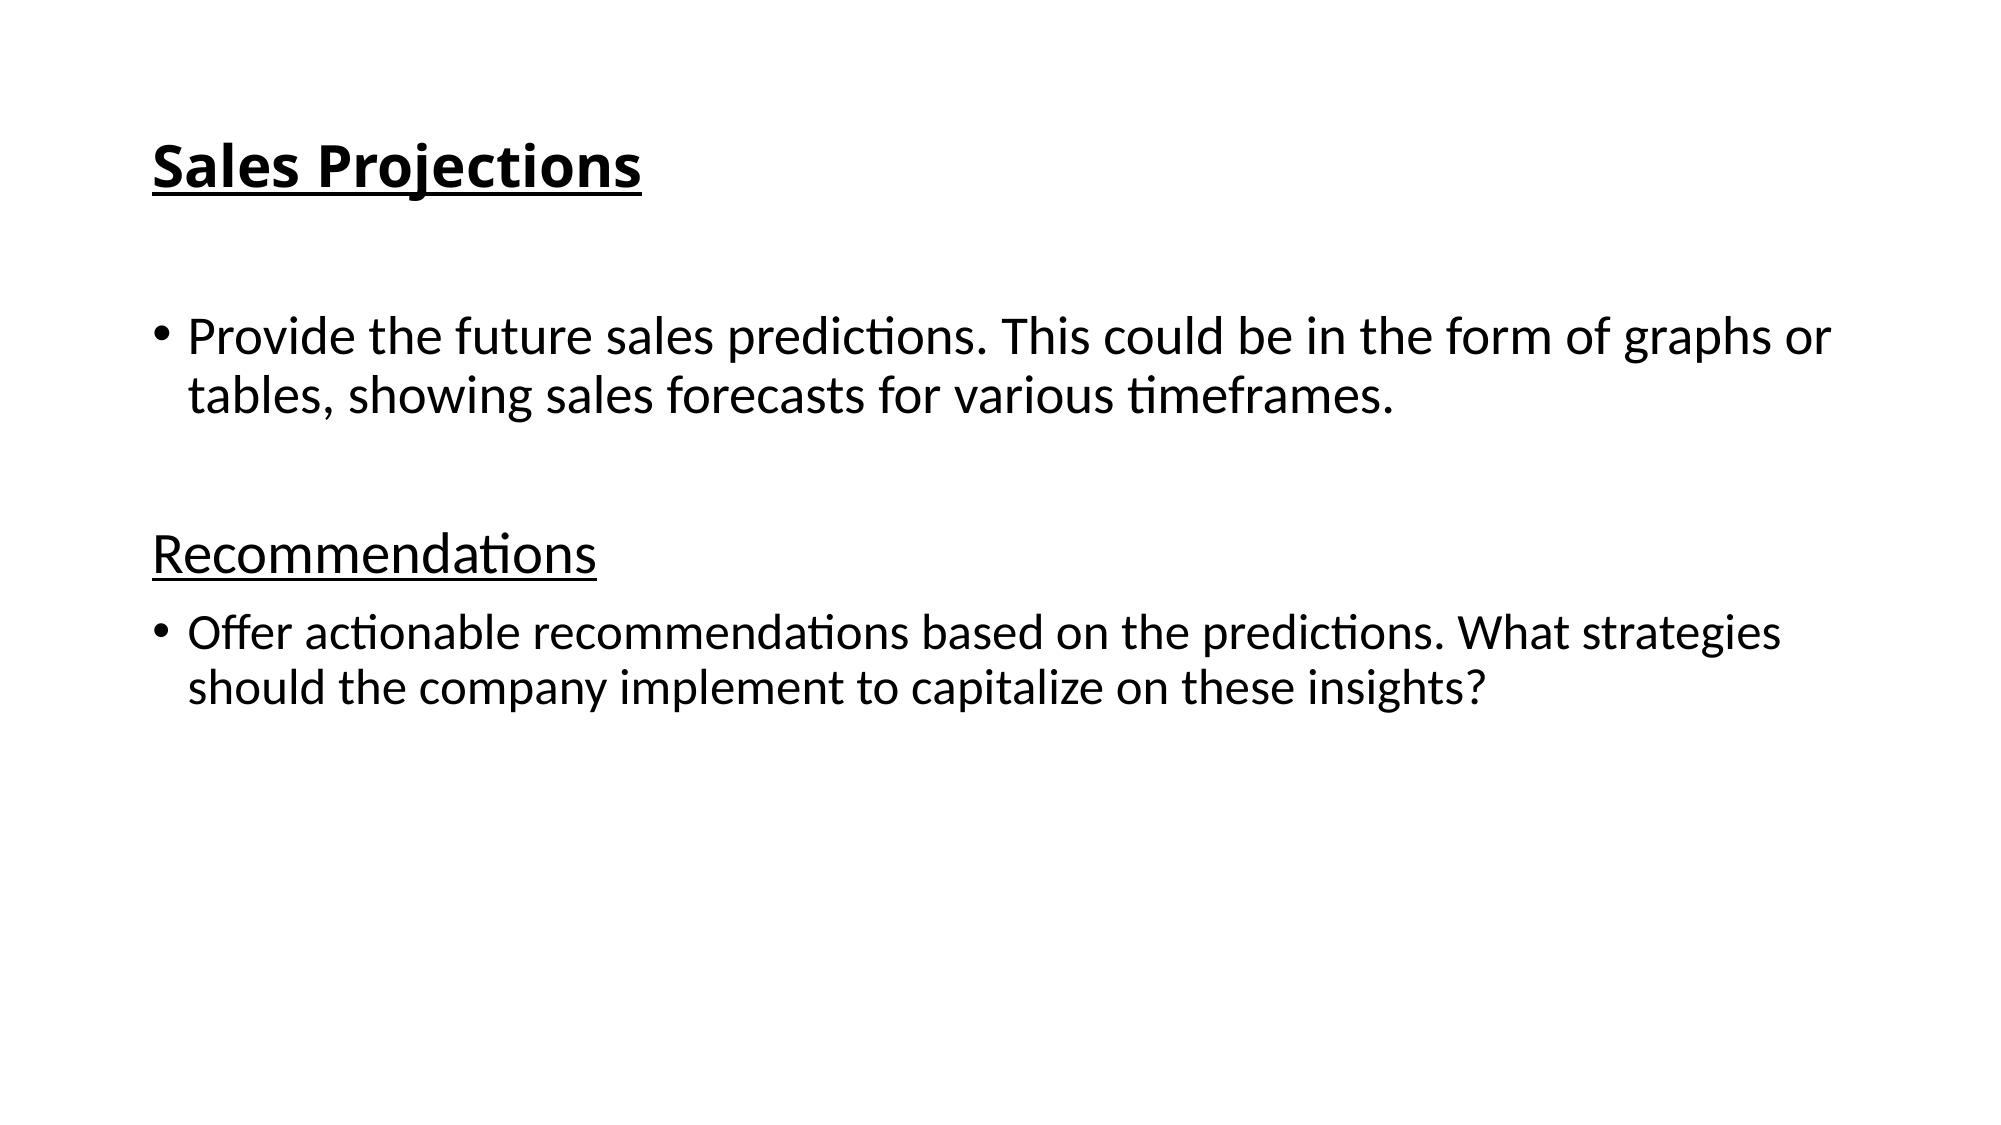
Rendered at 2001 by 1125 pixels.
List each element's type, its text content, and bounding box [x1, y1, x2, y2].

list Provide the future sales predictions. This could be in the form of graphs or tables, showing sales forecasts for various timeframes. Recommendations Offer actionable recommendations based on the predictions. What strategies should the company implement to capitalize on these insights? [137, 299, 1863, 1014]
title Sales Projections [137, 59, 1863, 278]
